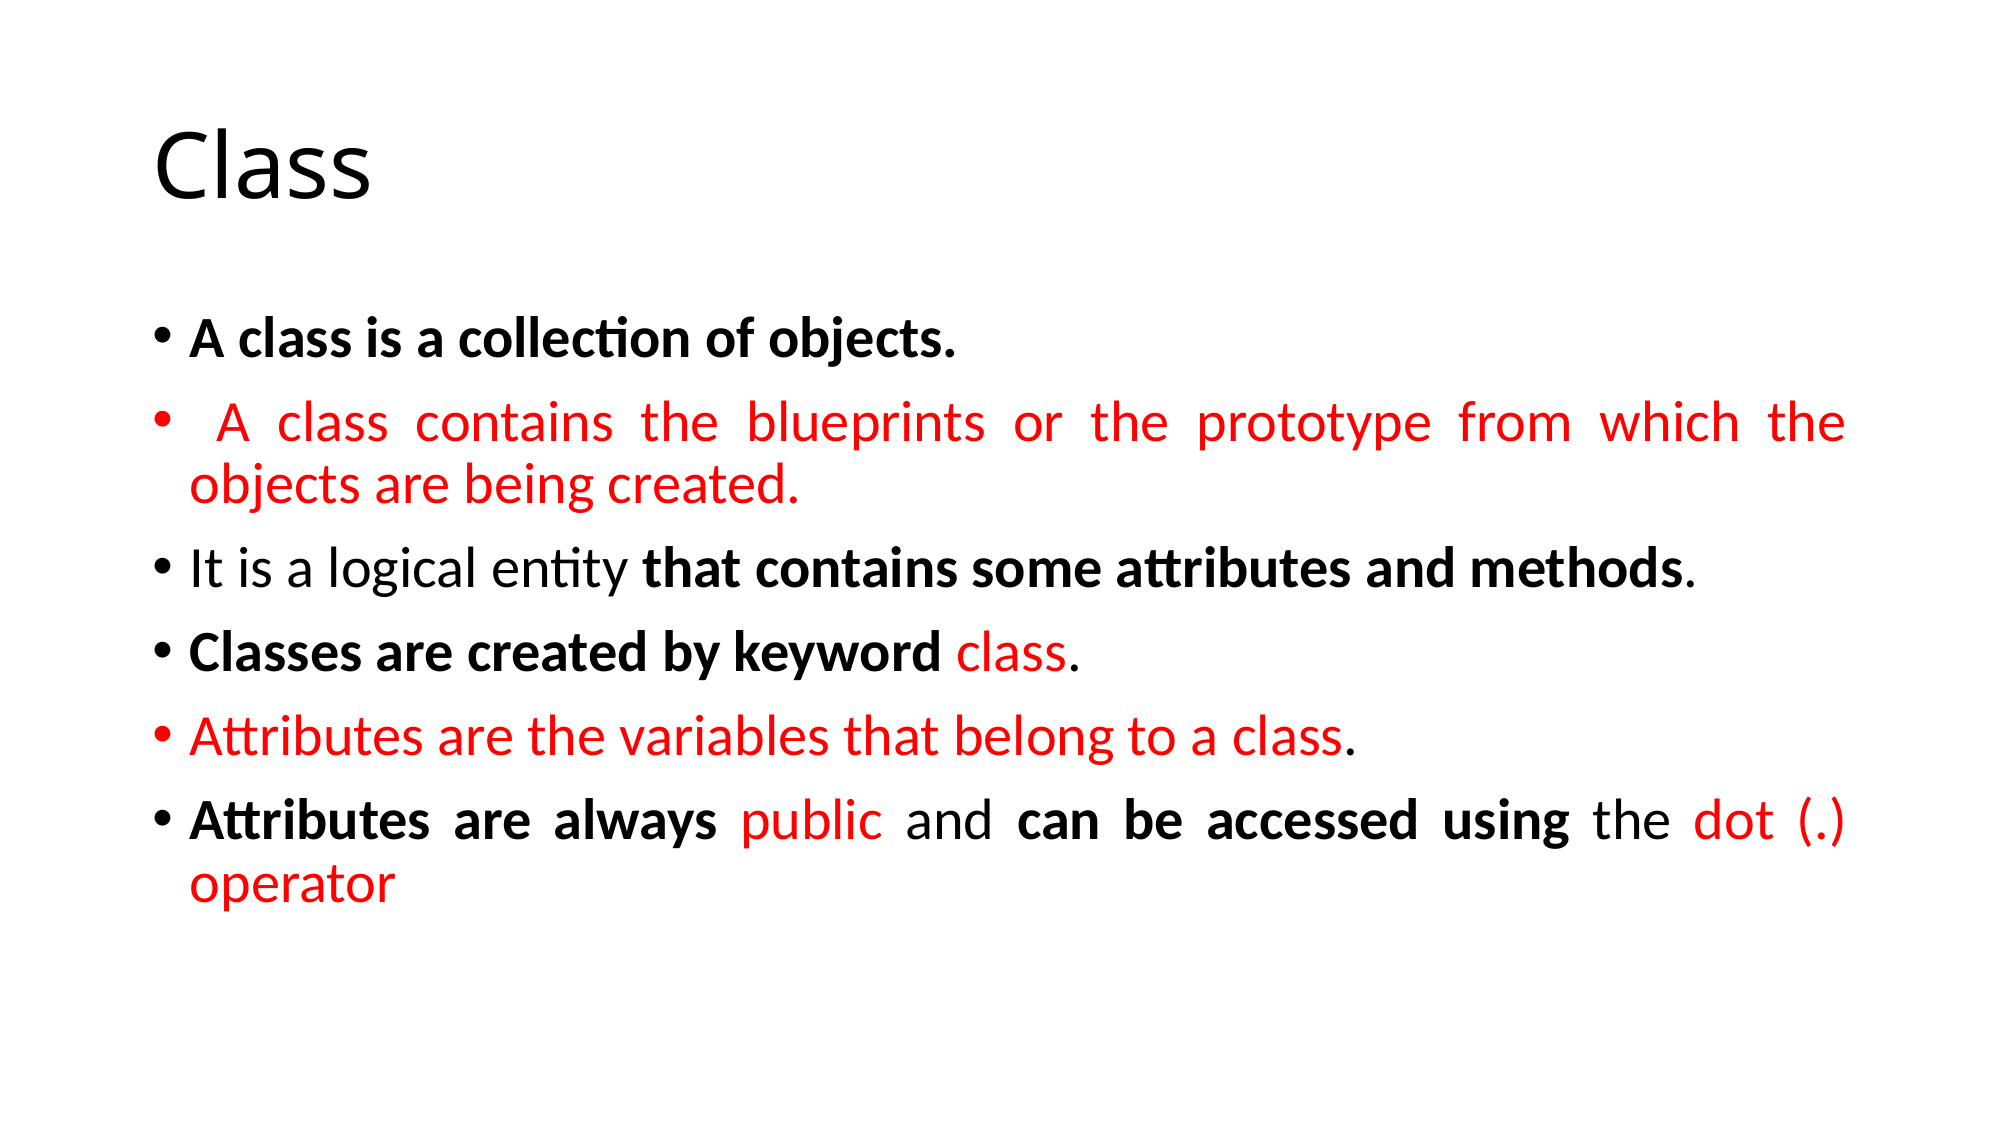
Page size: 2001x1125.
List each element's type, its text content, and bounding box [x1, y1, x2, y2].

title Class [137, 59, 1863, 278]
list A class is a collection of objects. A class contains the blueprints or the prototype from which the objects are being created. It is a logical entity that contains some attributes and methods. Classes are created by keyword class. Attributes are the variables that belong to a class. Attributes are always public and can be accessed using the dot (.) operator [137, 299, 1863, 1014]
